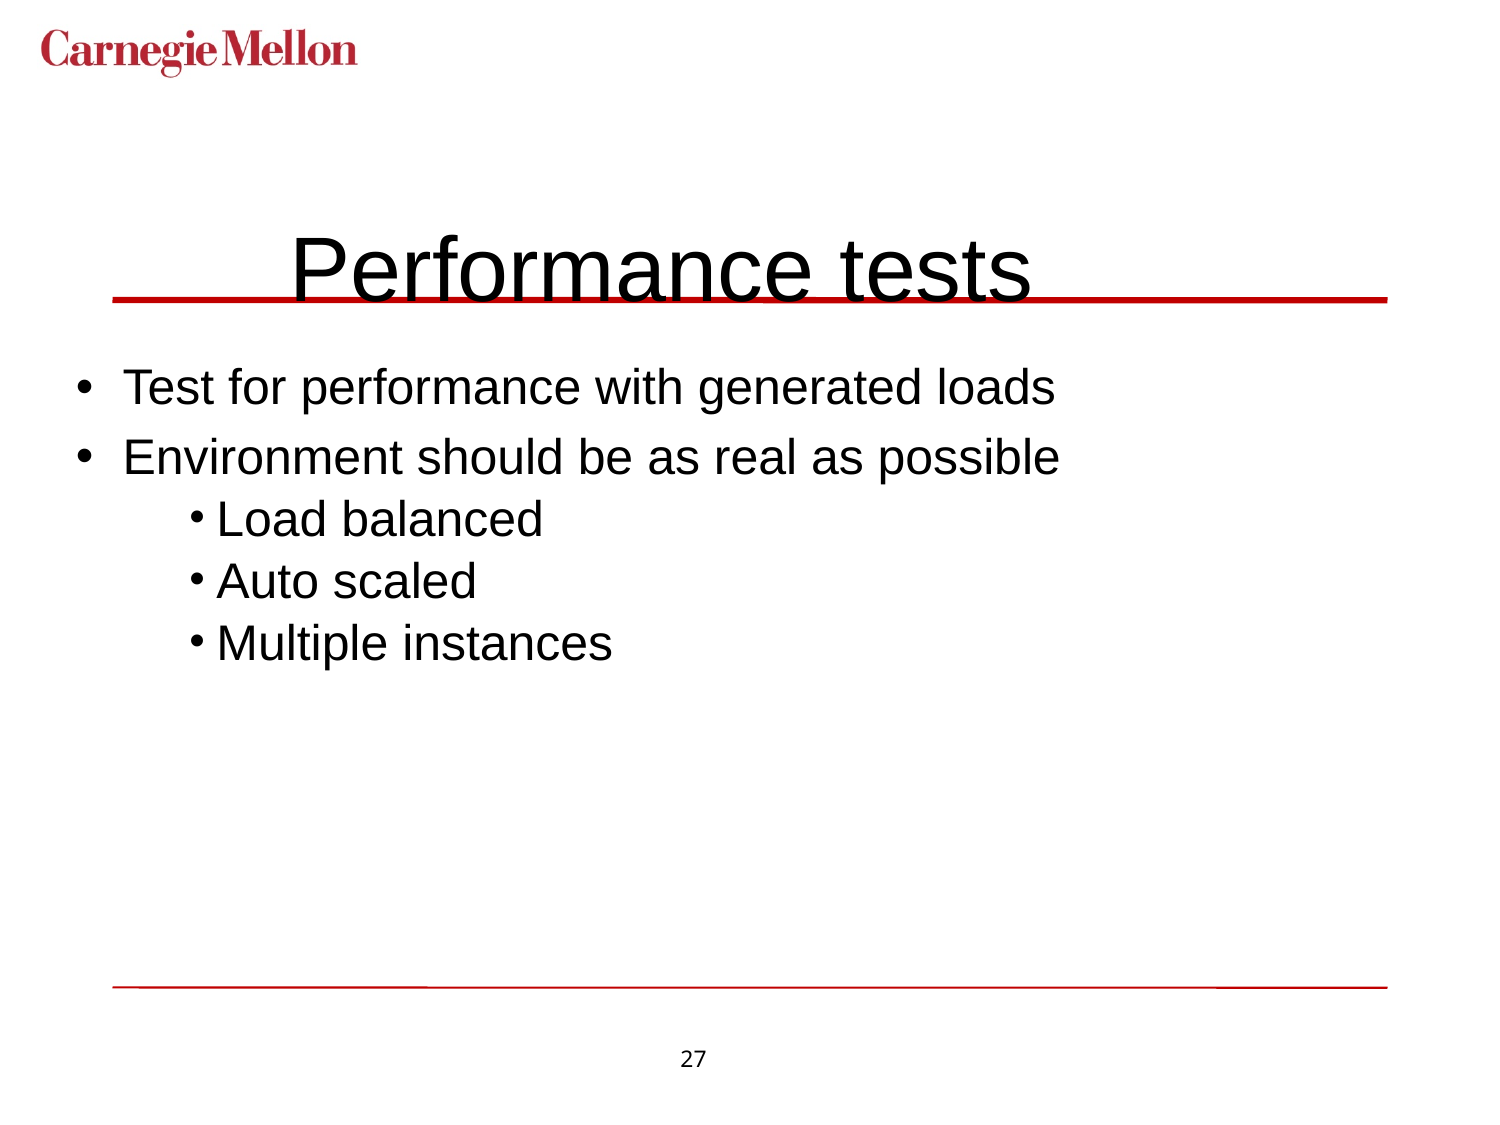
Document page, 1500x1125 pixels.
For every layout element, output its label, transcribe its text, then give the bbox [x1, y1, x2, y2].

list Test for performance with generated loads Environment should be as real as possible Load balanced Auto scaled Multiple instances [64, 356, 1257, 879]
picture [37, 24, 361, 79]
title Performance tests [64, 206, 1260, 338]
